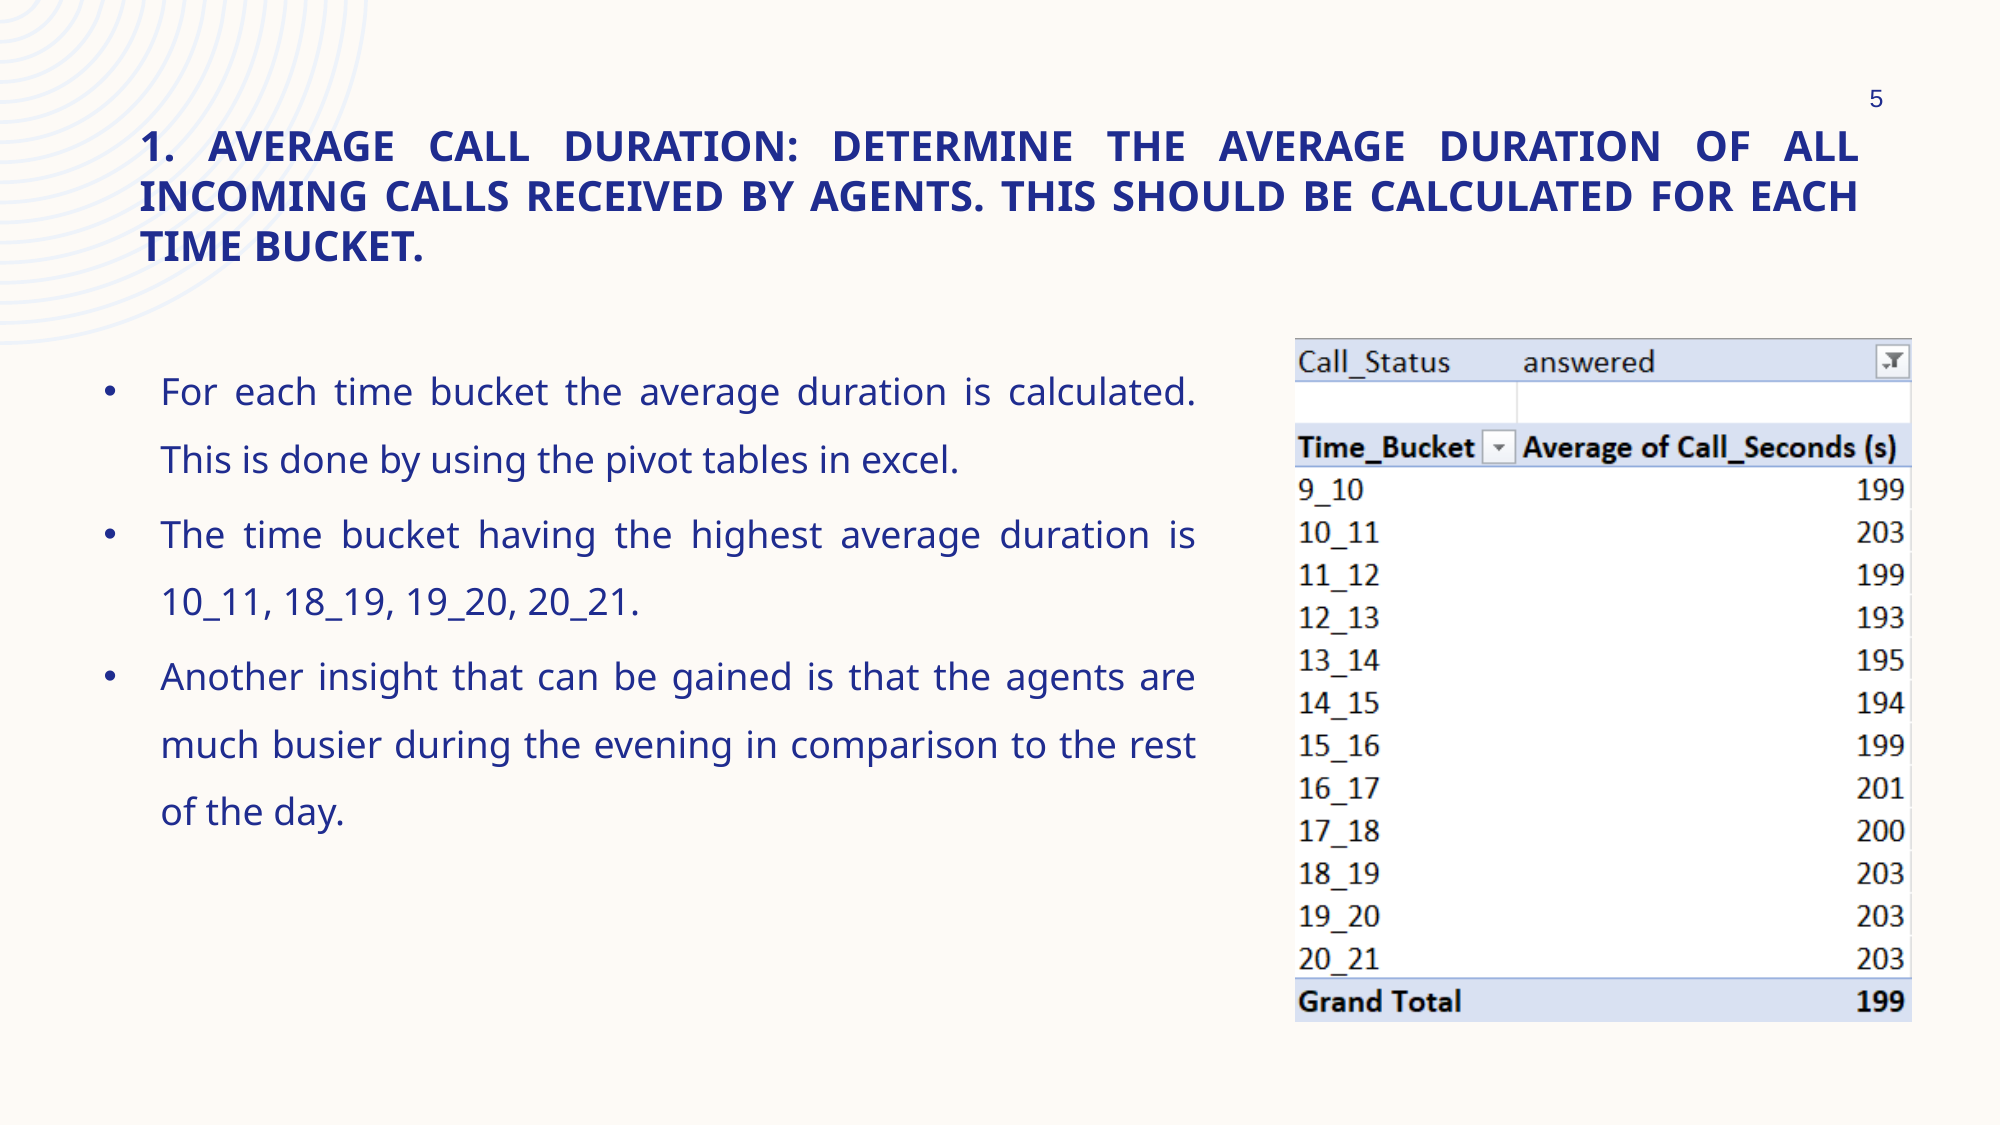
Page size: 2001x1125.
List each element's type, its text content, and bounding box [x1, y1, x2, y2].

title 1. Average Call Duration: Determine the average duration of all incoming calls received by agents. This should be calculated for each time bucket. [124, 112, 1875, 238]
list For each time bucket the average duration is calculated. This is done by using the pivot tables in excel. The time bucket having the highest average duration is 10_11, 18_19, 19_20, 20_21. Another insight that can be gained is that the agents are much busier during the evening in comparison to the rest of the day. [88, 338, 1213, 1003]
slide_number 5 [1795, 75, 1958, 120]
picture [1294, 338, 1912, 1022]
